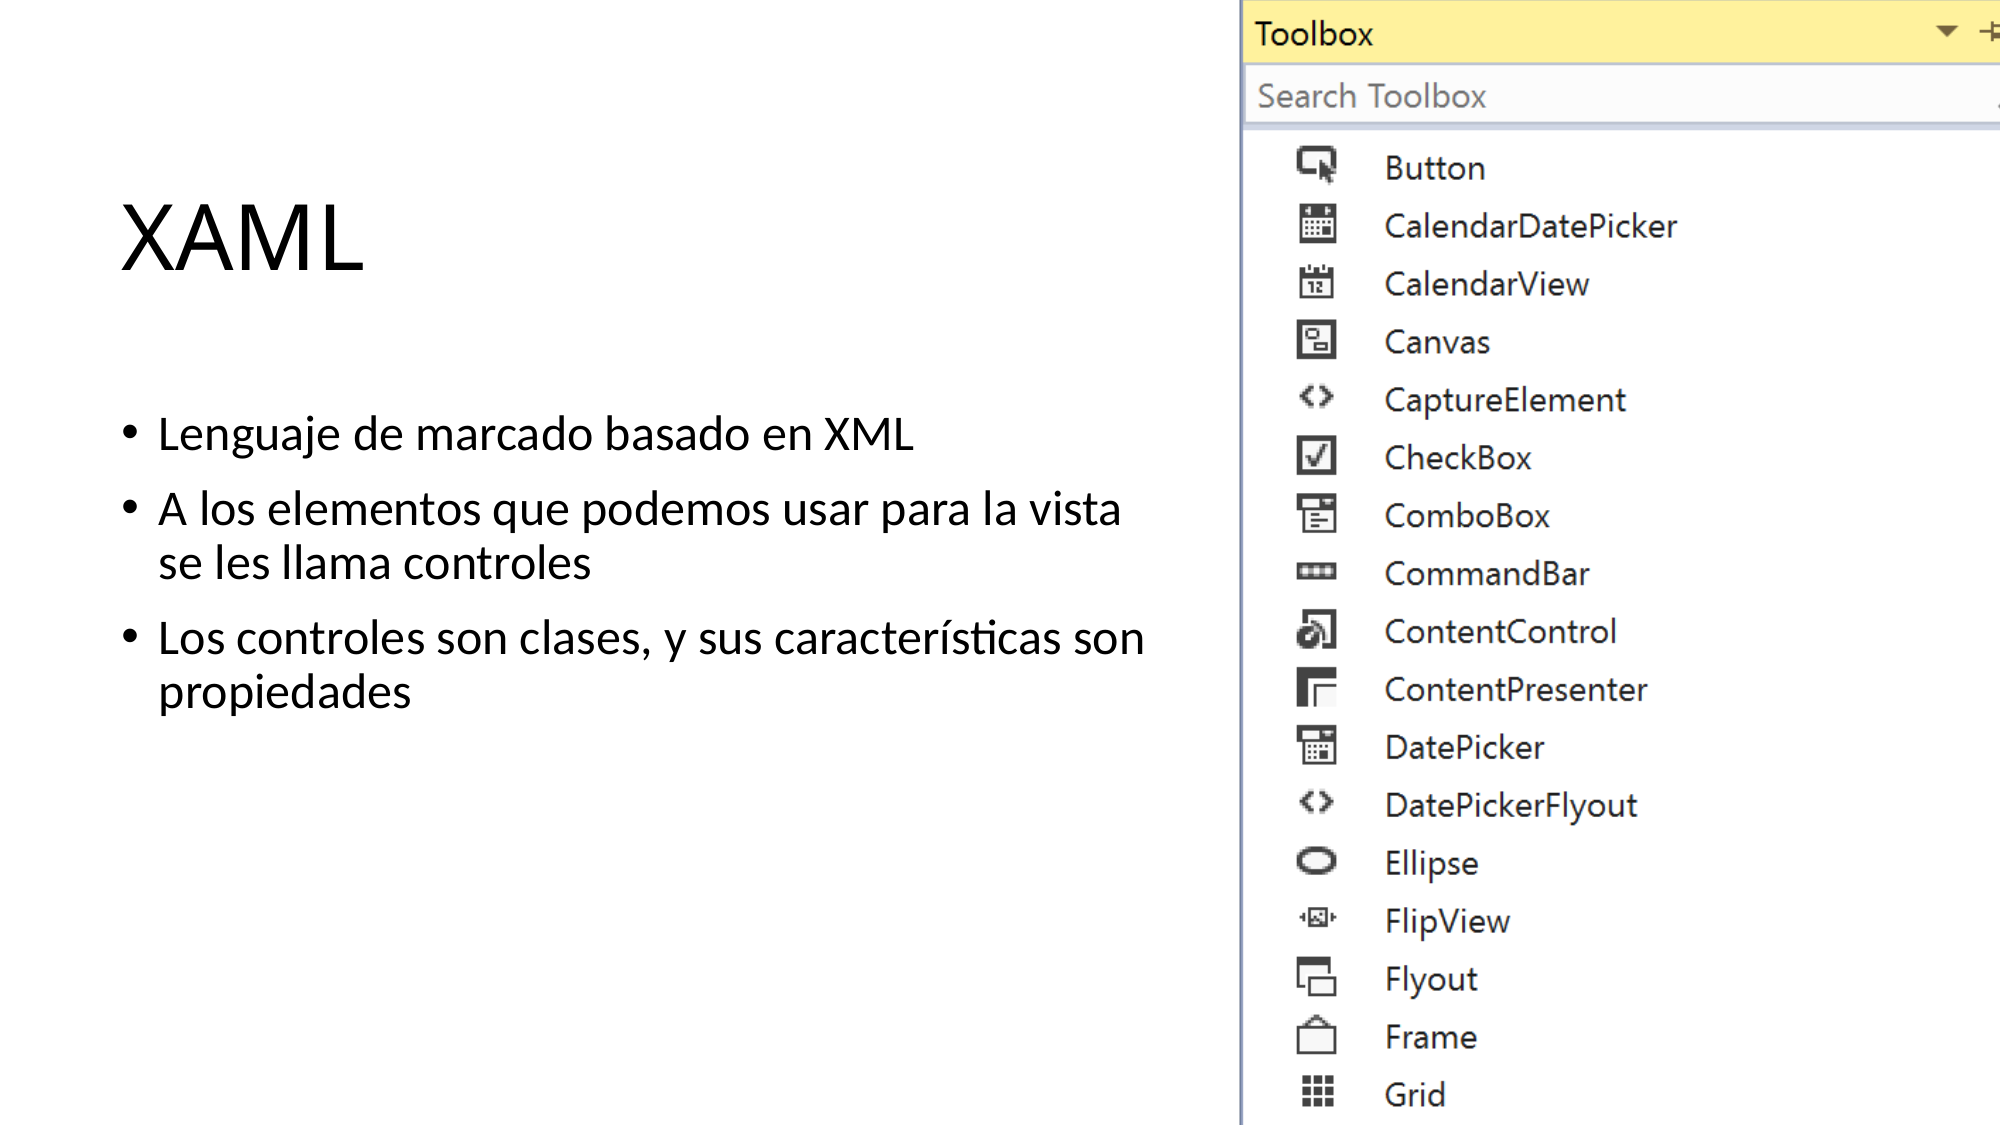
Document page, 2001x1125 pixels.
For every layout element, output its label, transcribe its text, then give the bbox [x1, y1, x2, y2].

picture [1239, 0, 2000, 1125]
title XAML [106, 103, 1187, 379]
list Lenguaje de marcado basado en XML A los elementos que podemos usar para la vista se les llama controles Los controles son clases, y sus características son propiedades [106, 399, 1187, 1021]
